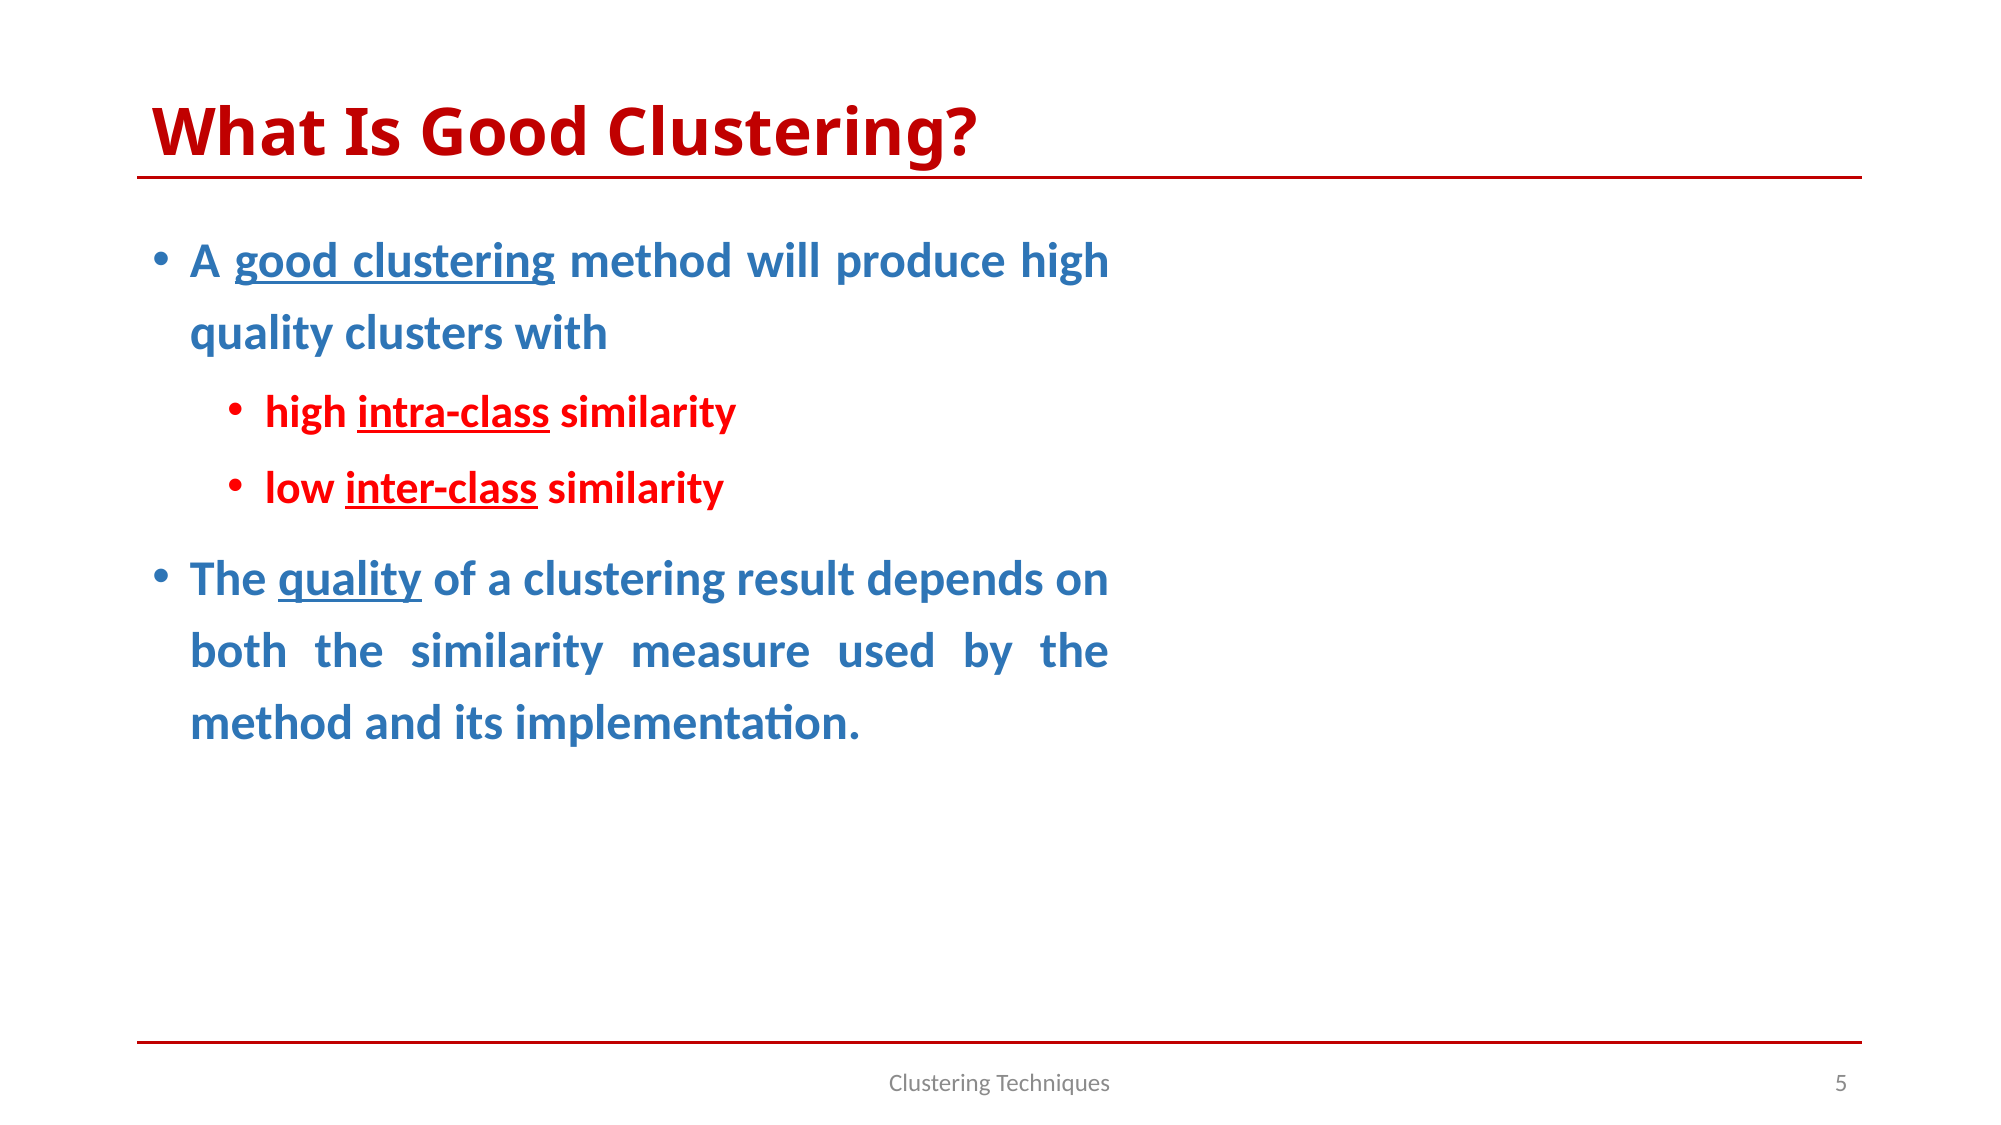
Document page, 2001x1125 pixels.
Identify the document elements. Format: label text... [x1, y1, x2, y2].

slide_number 5 [1412, 1051, 1863, 1111]
list A good clustering method will produce high quality clusters with high intra-class similarity low inter-class similarity The quality of a clustering result depends on both the similarity measure used by the method and its implementation. [137, 208, 1125, 767]
footer Clustering Techniques [662, 1051, 1338, 1111]
title What Is Good Clustering? [137, 90, 1863, 178]
